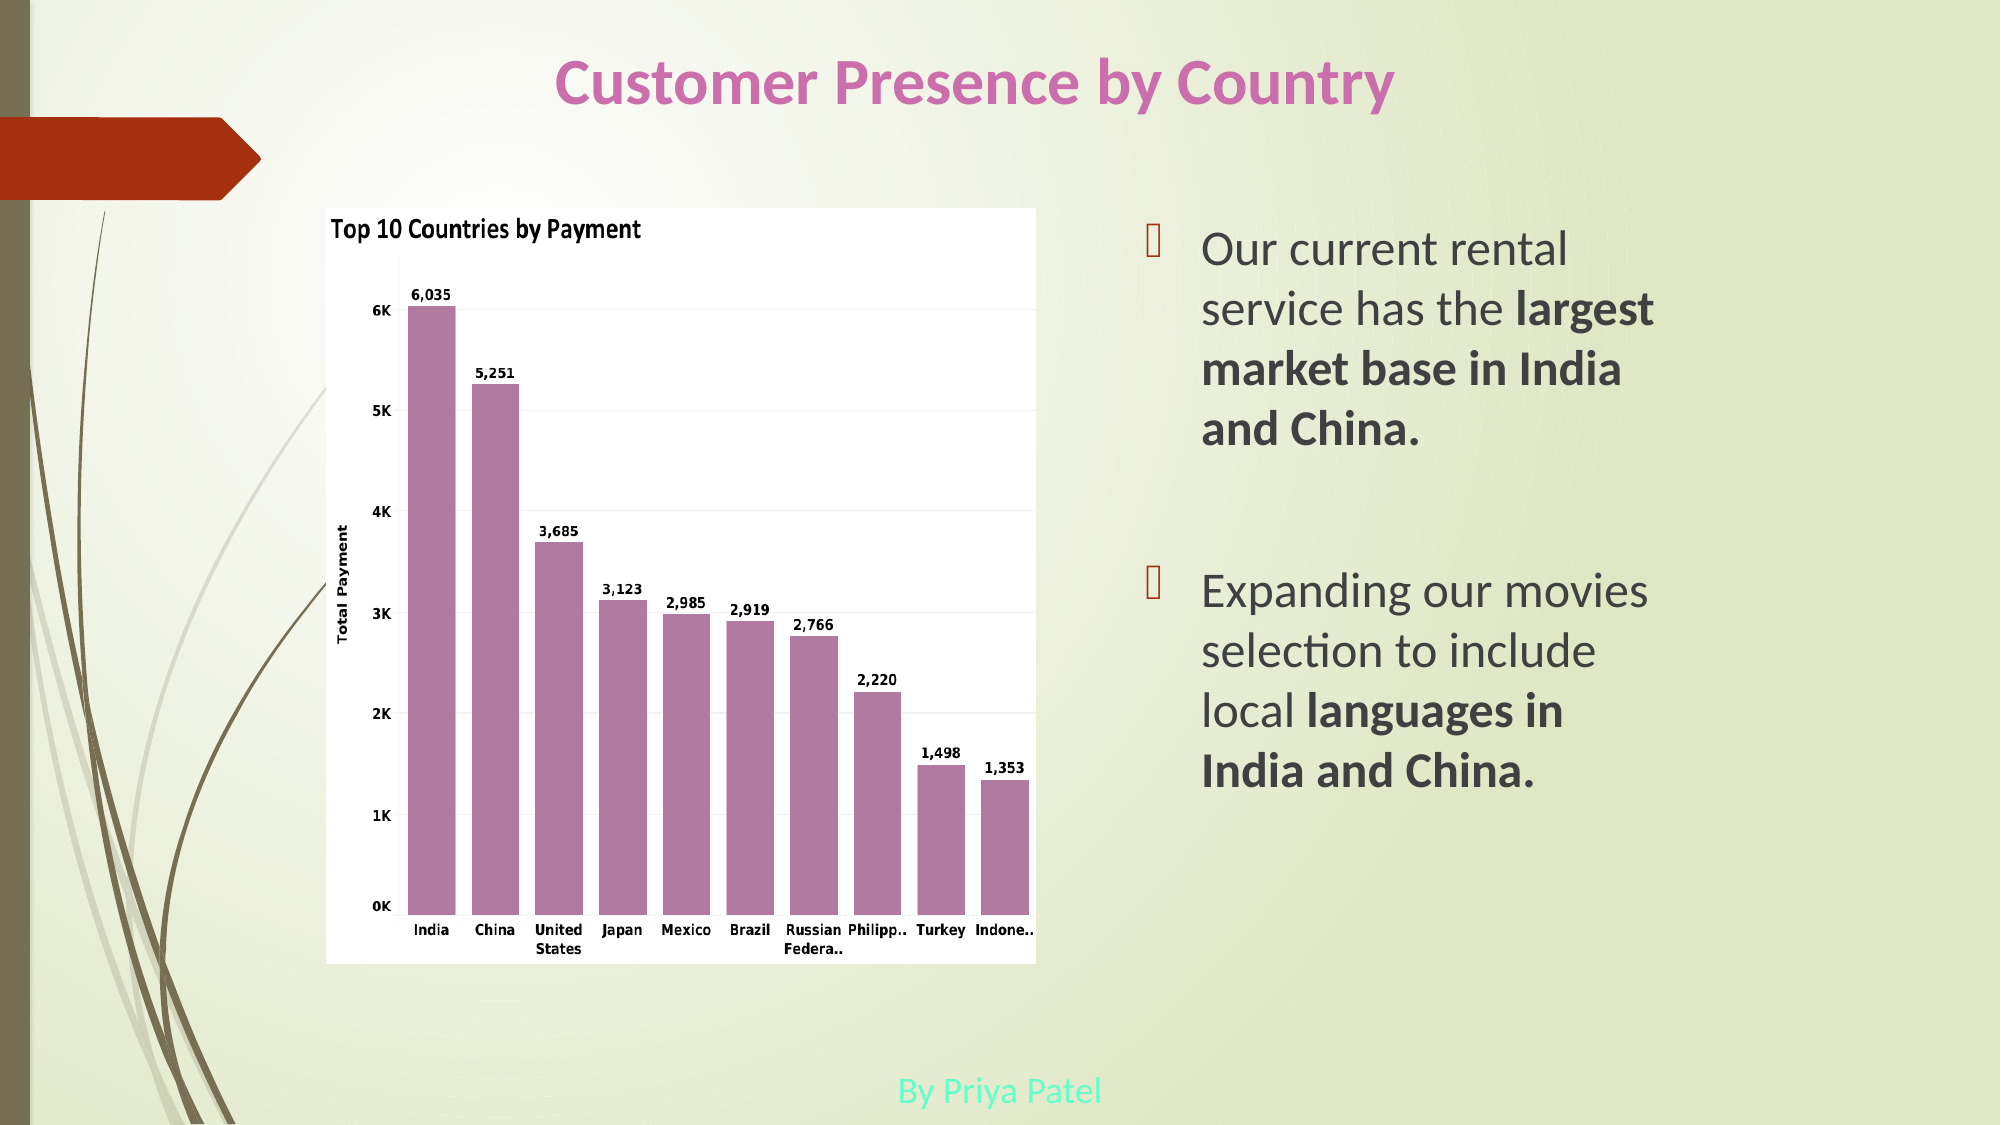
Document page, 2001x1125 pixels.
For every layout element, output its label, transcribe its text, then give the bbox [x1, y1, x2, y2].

title Customer Presence by Country [326, 31, 1626, 126]
text_box By Priya Patel [249, 1058, 1750, 1119]
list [326, 207, 1036, 965]
list Our current rental service has the largest market base in India and China. Expanding our movies selection to include local languages in India and China. [1129, 208, 1685, 965]
